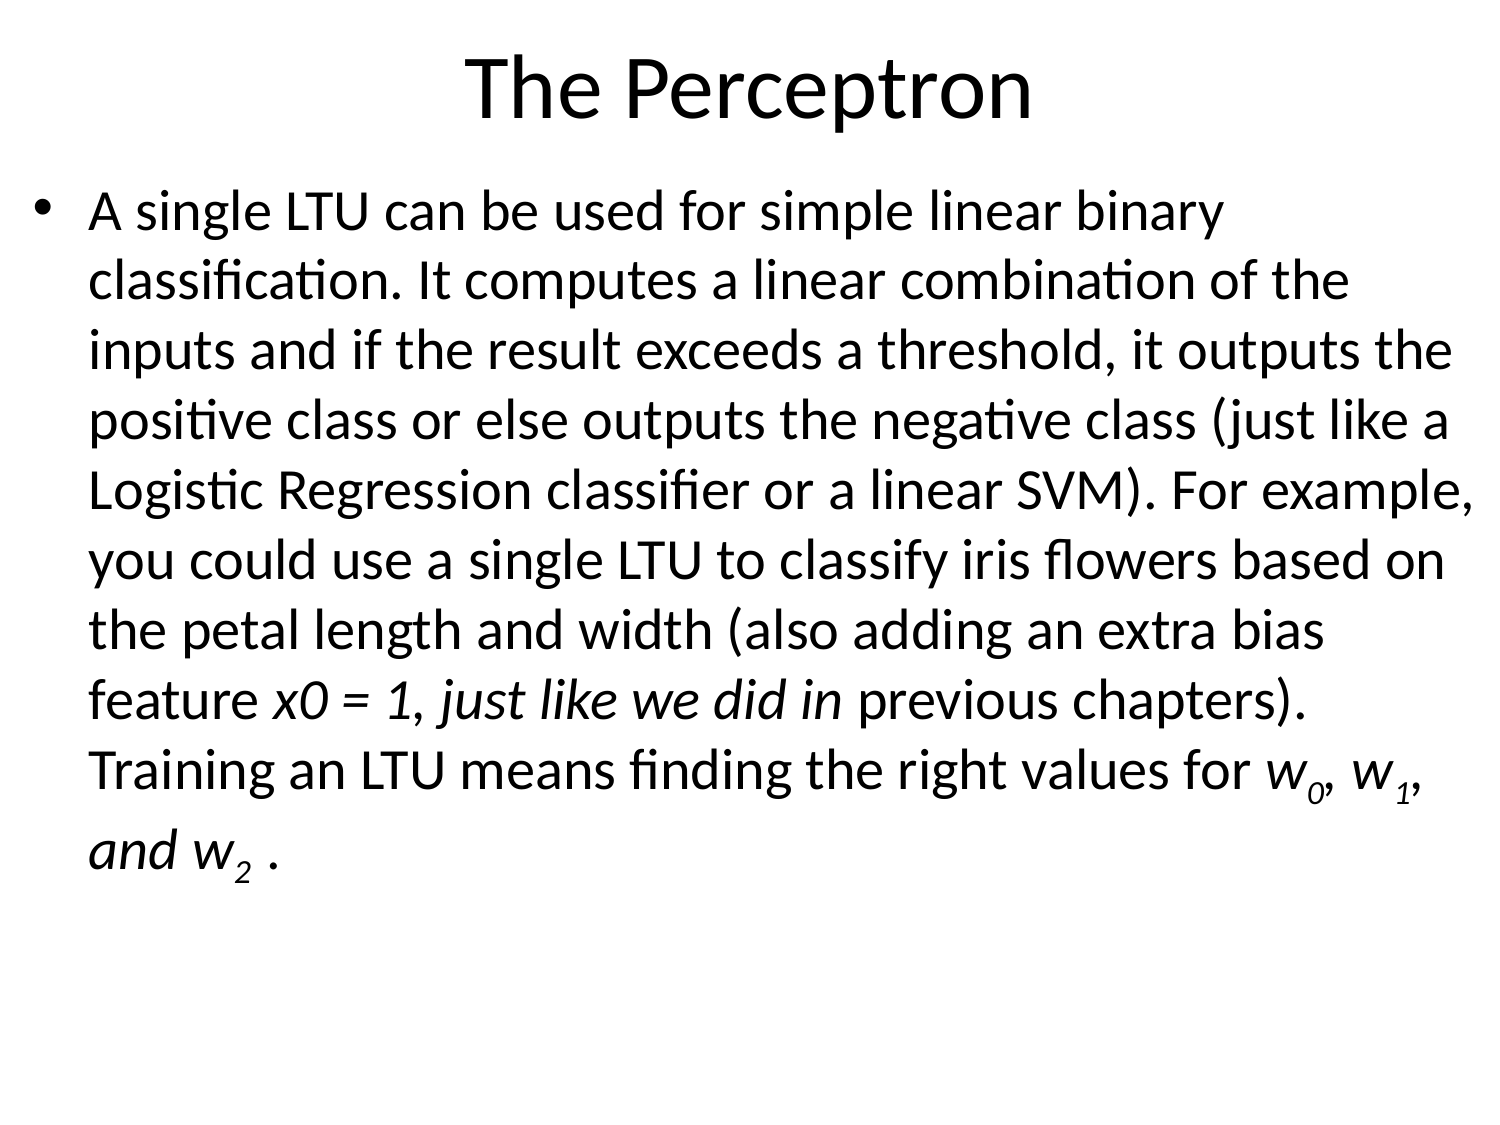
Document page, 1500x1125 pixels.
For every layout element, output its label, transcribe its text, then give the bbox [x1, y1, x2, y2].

list A single LTU can be used for simple linear binary classification. It computes a linear combination of the inputs and if the result exceeds a threshold, it outputs the positive class or else outputs the negative class (just like a Logistic Regression classifier or a linear SVM). For example, you could use a single LTU to classify iris flowers based on the petal length and width (also adding an extra bias feature x0 = 1, just like we did in previous chapters). Training an LTU means finding the right values for w0, w1, and w2 . [17, 164, 1500, 1008]
title The Perceptron [75, 0, 1425, 164]
